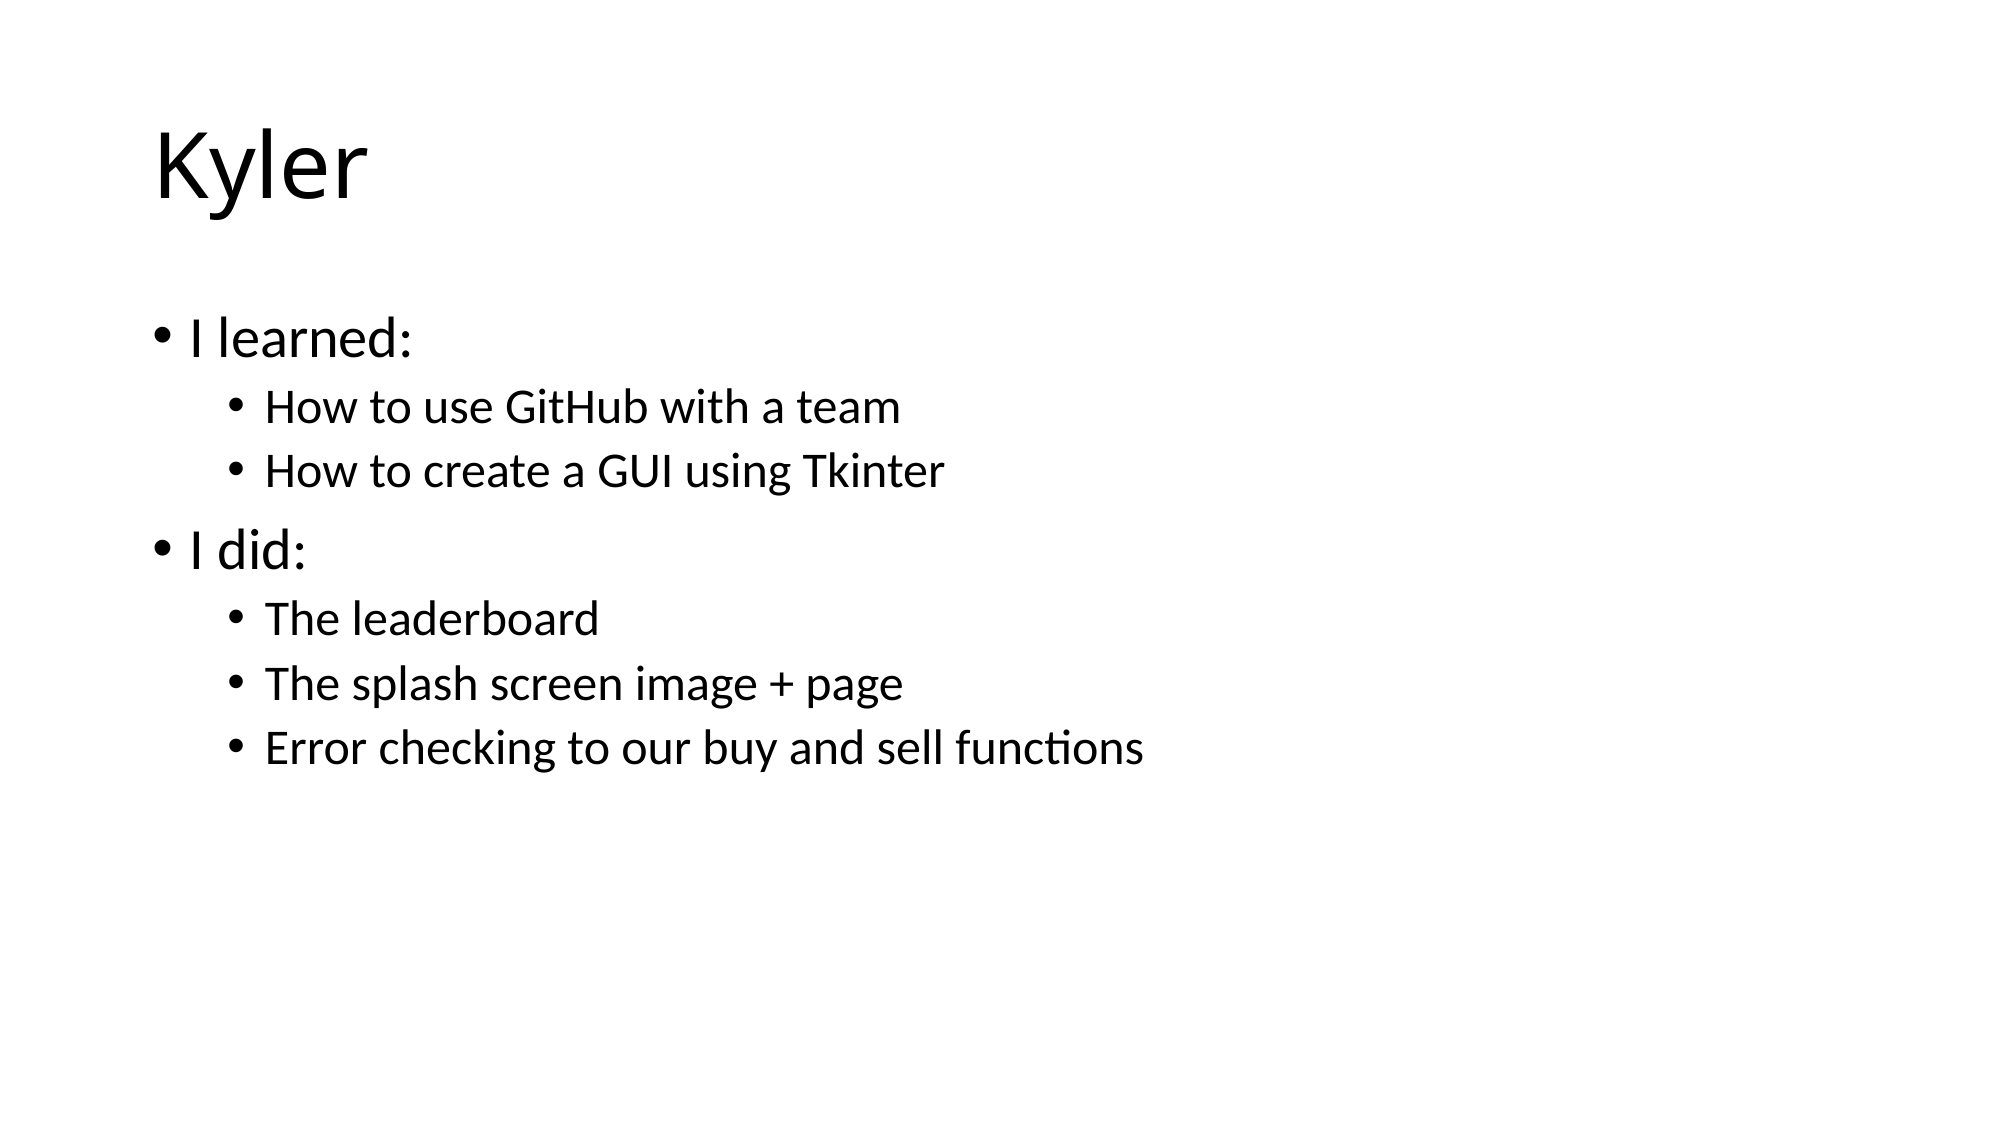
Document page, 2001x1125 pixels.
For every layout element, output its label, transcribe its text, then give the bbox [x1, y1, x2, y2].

title Kyler [137, 59, 1863, 278]
list I learned: How to use GitHub with a team How to create a GUI using Tkinter I did: The leaderboard The splash screen image + page Error checking to our buy and sell functions [137, 299, 1863, 1014]
